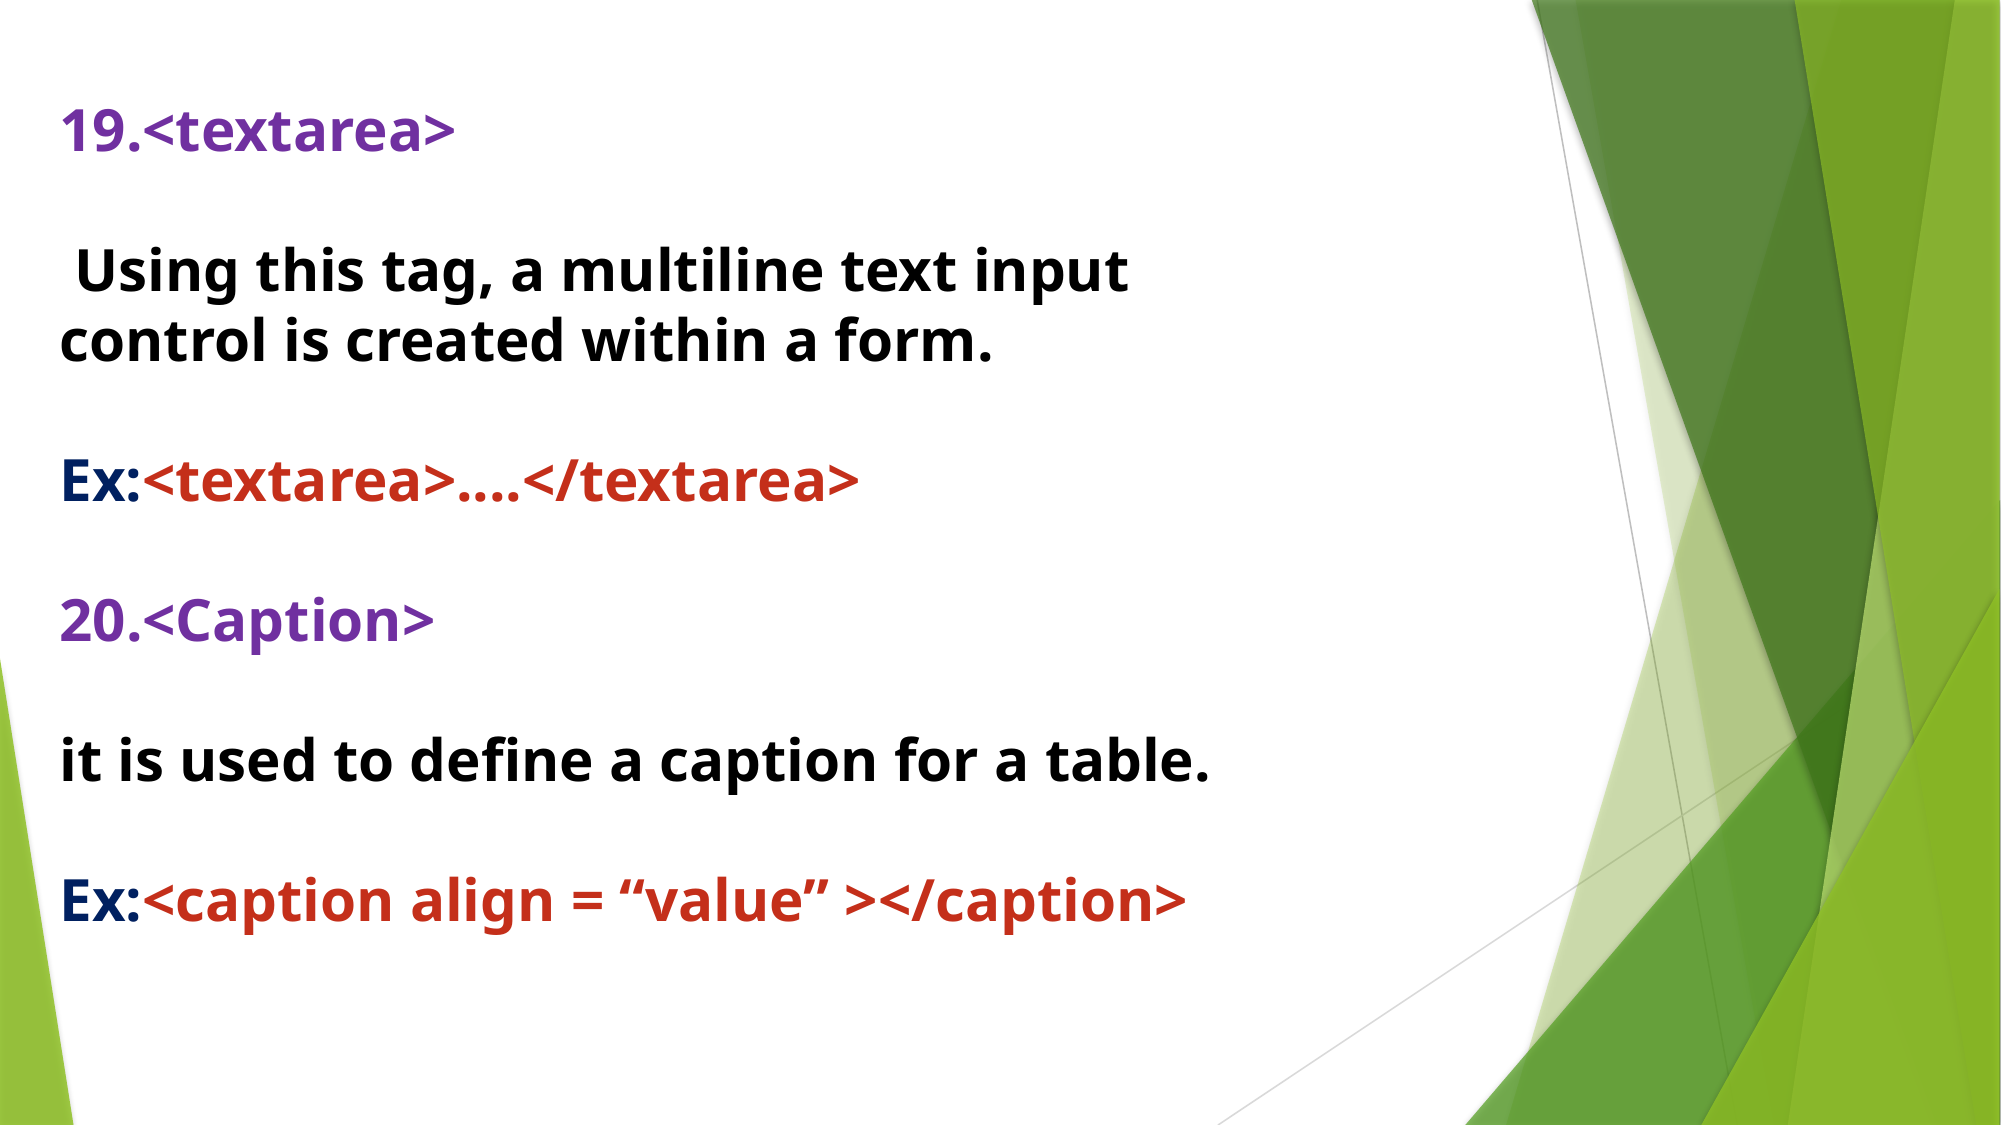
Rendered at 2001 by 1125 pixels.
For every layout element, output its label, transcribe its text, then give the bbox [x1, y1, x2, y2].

text_box 19.<textarea> Using this tag, a multiline text input control is created within a form. Ex:<textarea>....</textarea> <Caption> it is used to define a caption for a table. Ex:<caption align = “value” ></caption> [44, 85, 1551, 986]
